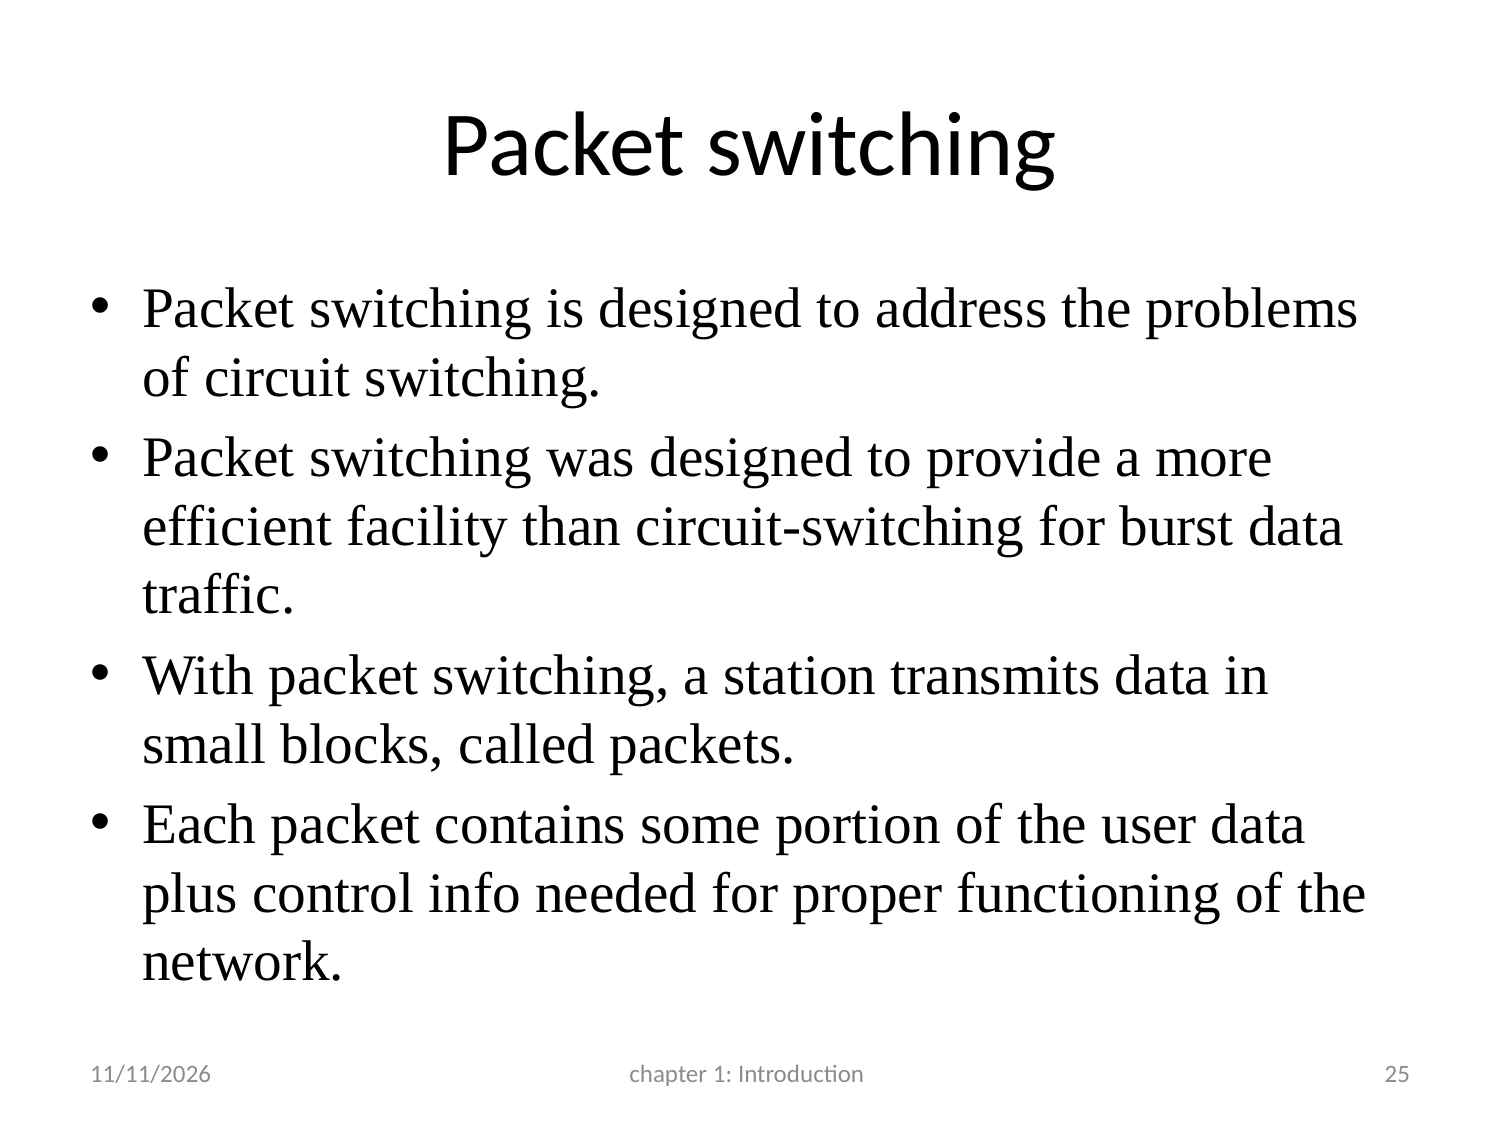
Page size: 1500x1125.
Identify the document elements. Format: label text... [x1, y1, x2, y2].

footer chapter 1: Introduction [512, 1042, 988, 1103]
slide_number 25 [1074, 1042, 1425, 1103]
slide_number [75, 1042, 425, 1103]
title Packet switching [75, 45, 1425, 233]
list Packet switching is designed to address the problems of circuit switching. Packet switching was designed to provide a more efficient facility than circuit-switching for burst data traffic. With packet switching, a station transmits data in small blocks, called packets. Each packet contains some portion of the user data plus control info needed for proper functioning of the network. [75, 262, 1425, 1005]
